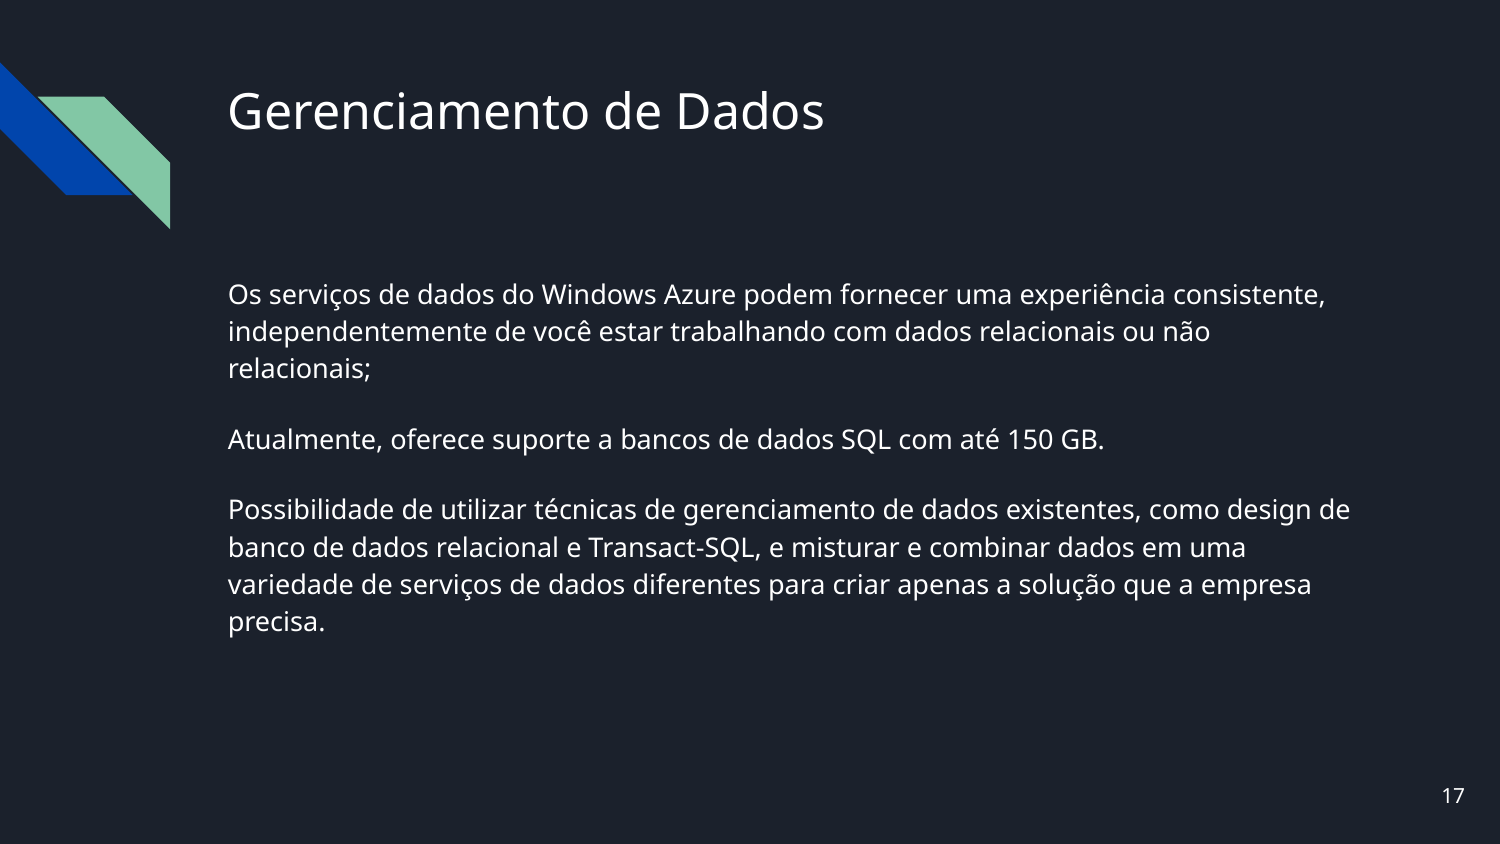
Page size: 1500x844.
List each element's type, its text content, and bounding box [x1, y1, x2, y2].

slide_number ‹#› [1389, 764, 1480, 830]
list Os serviços de dados do Windows Azure podem fornecer uma experiência consistente, independentemente de você estar trabalhando com dados relacionais ou não relacionais; Atualmente, oferece suporte a bancos de dados SQL com até 150 GB. Possibilidade de utilizar técnicas de gerenciamento de dados existentes, como design de banco de dados relacional e Transact-SQL, e misturar e combinar dados em uma variedade de serviços de dados diferentes para criar apenas a solução que a empresa precisa. [212, 257, 1368, 735]
title Gerenciamento de Dados [212, 64, 1368, 215]
